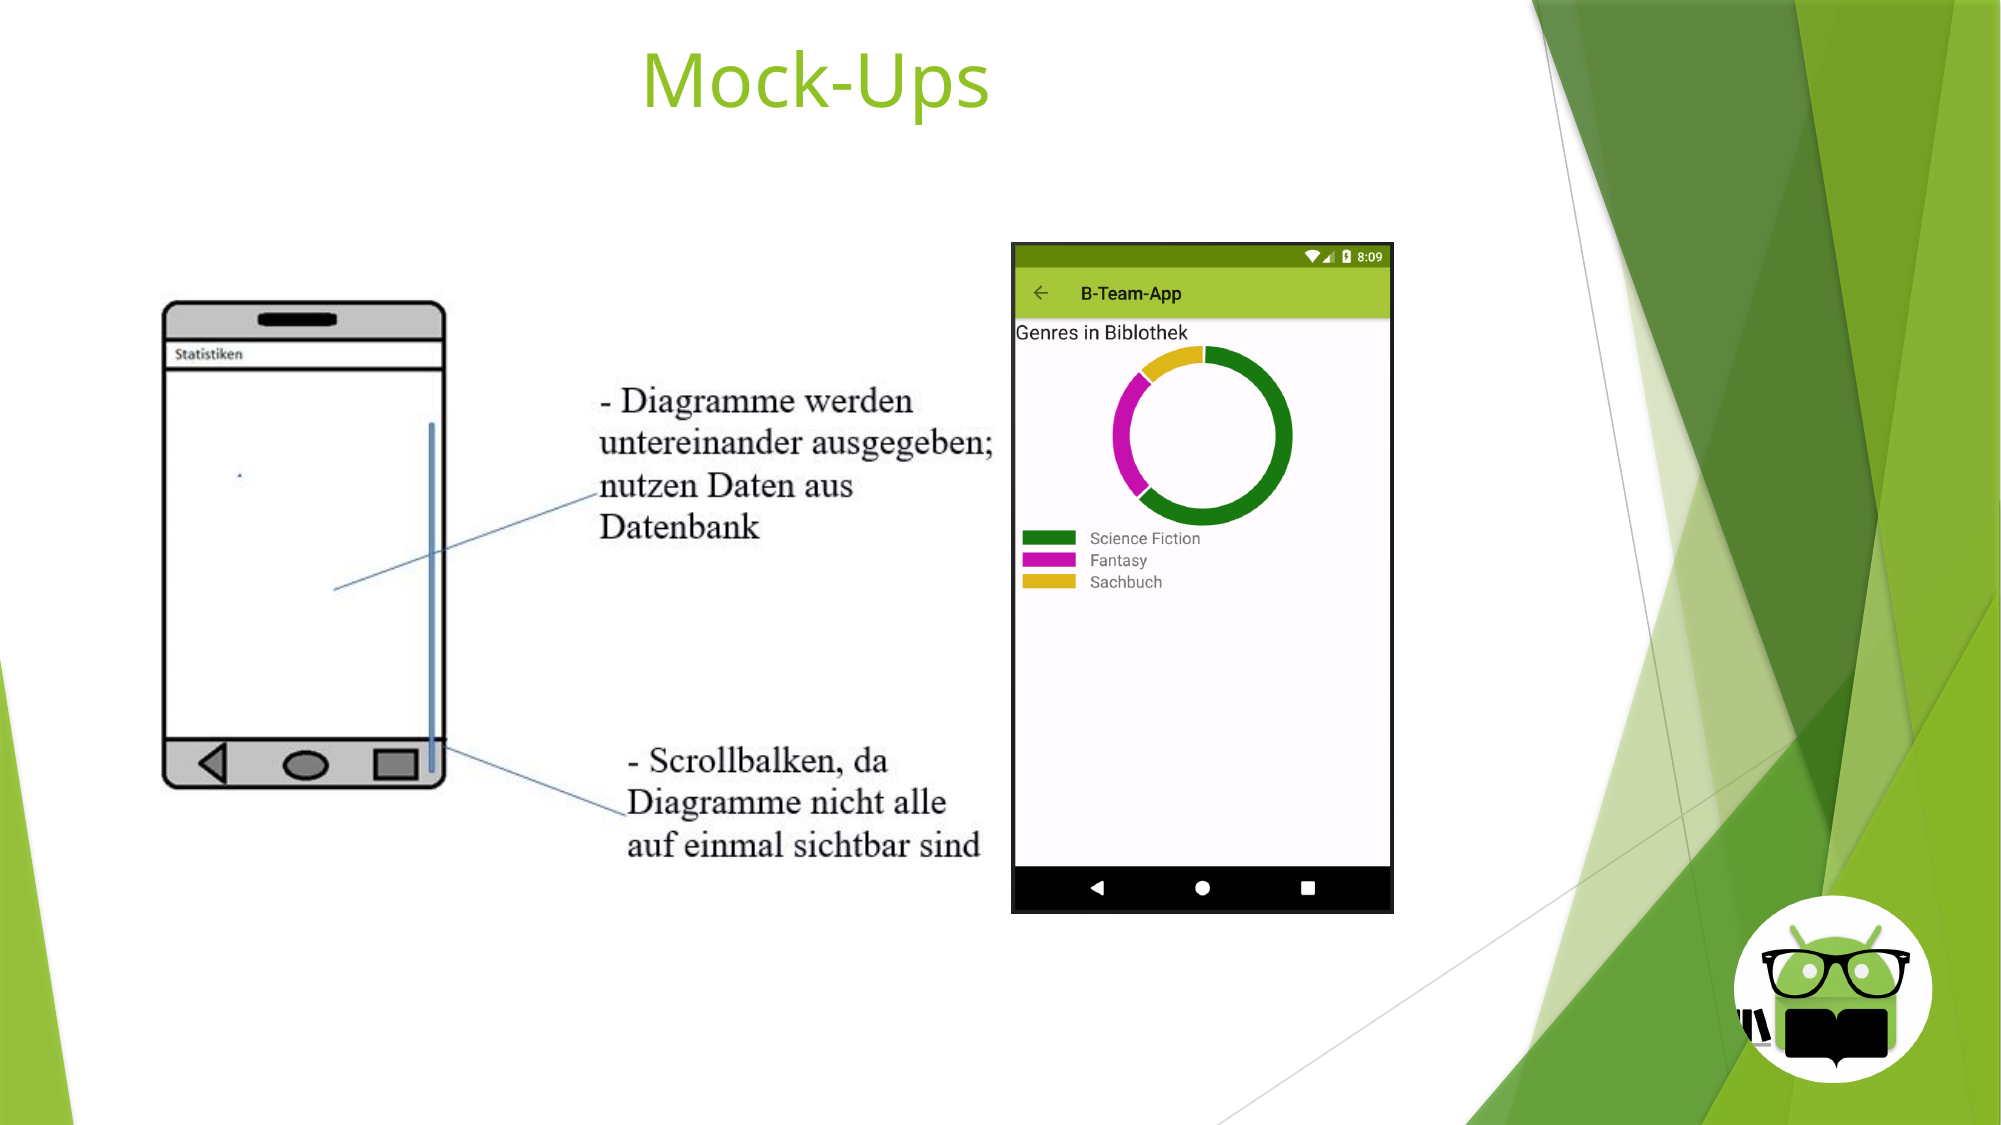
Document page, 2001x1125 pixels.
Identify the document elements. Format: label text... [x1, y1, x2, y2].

picture [1723, 890, 1948, 1093]
picture [110, 241, 1394, 914]
title Mock-Ups [111, 25, 1522, 243]
